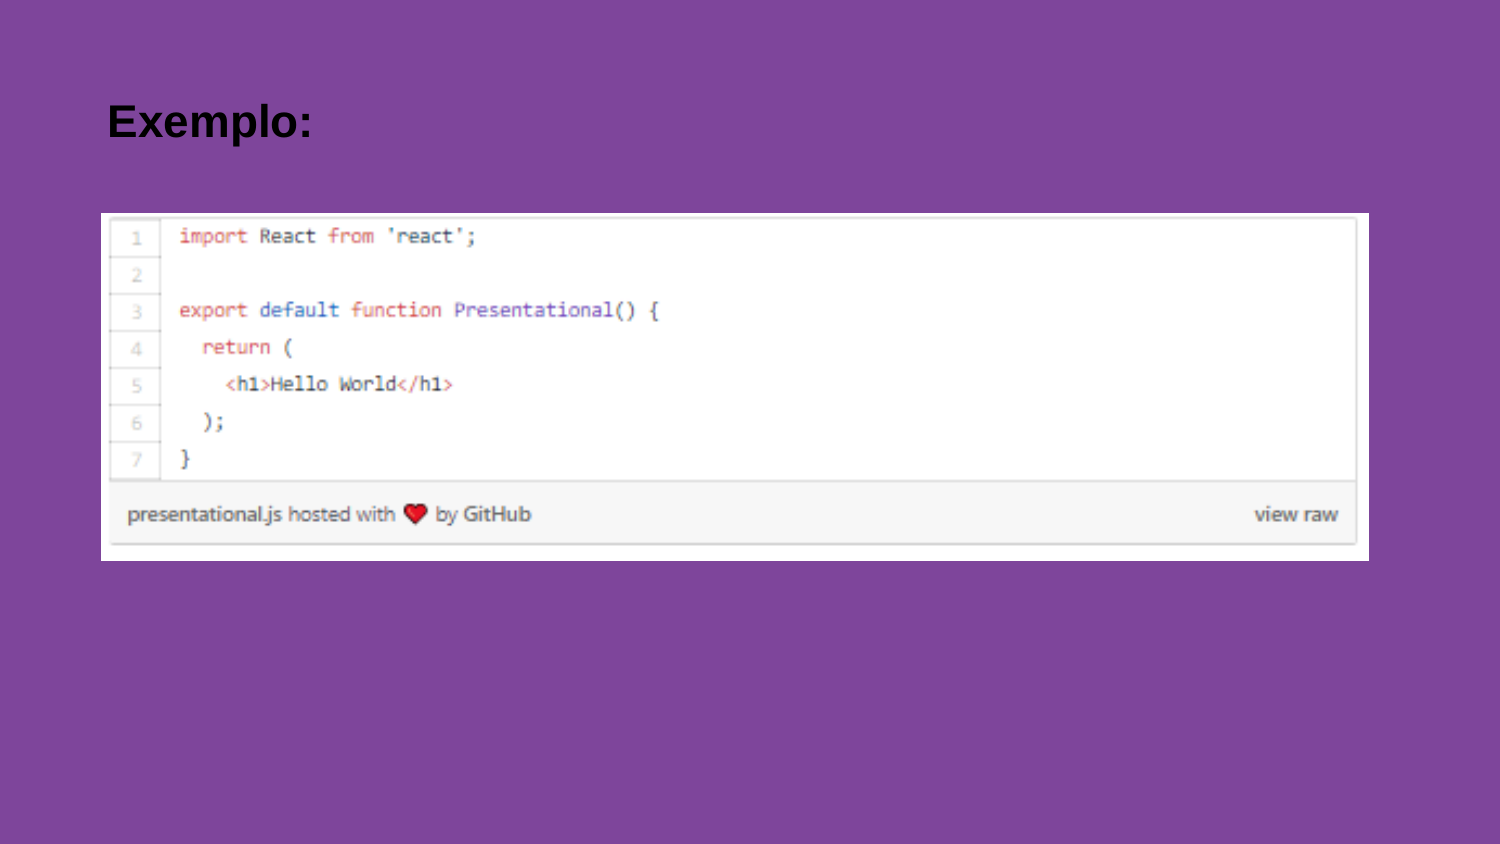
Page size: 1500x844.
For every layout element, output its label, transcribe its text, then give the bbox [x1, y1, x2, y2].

list Exemplo: [74, 68, 1426, 284]
picture [101, 213, 1370, 561]
text_box [39, 62, 576, 153]
